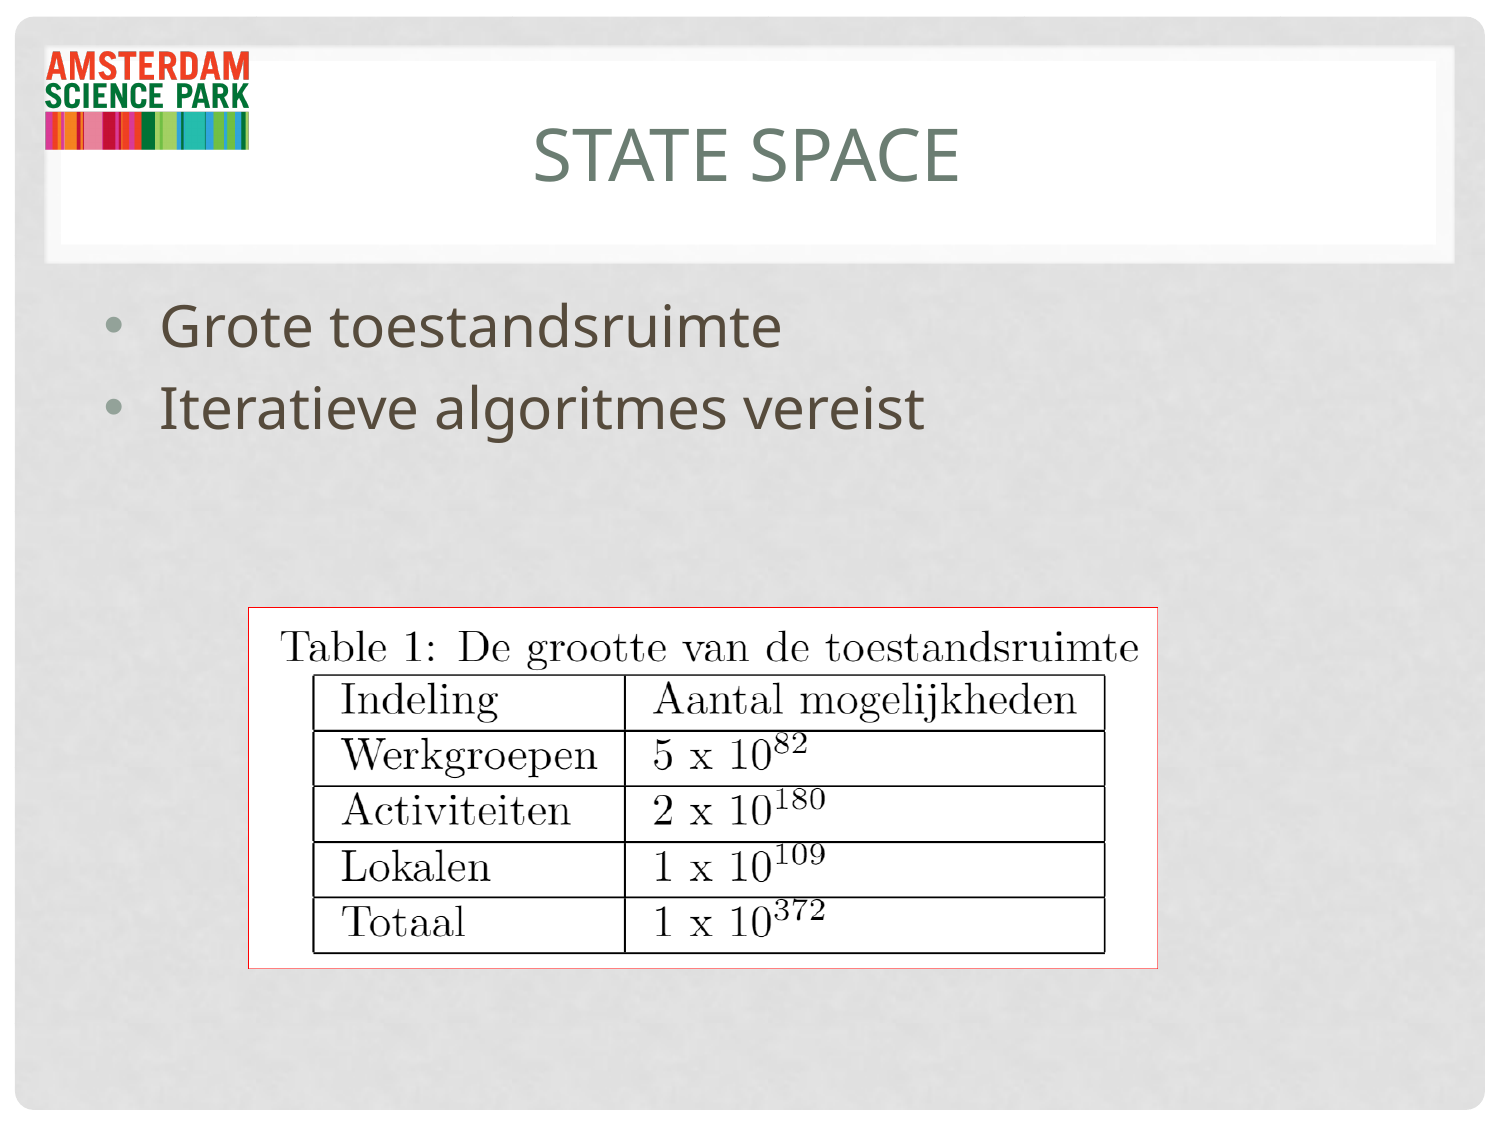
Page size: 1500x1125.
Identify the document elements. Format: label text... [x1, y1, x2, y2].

list Grote toestandsruimte Iteratieve algoritmes vereist [69, 281, 1394, 1005]
title State space [69, 66, 1425, 238]
picture [45, 51, 249, 150]
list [248, 606, 1158, 969]
